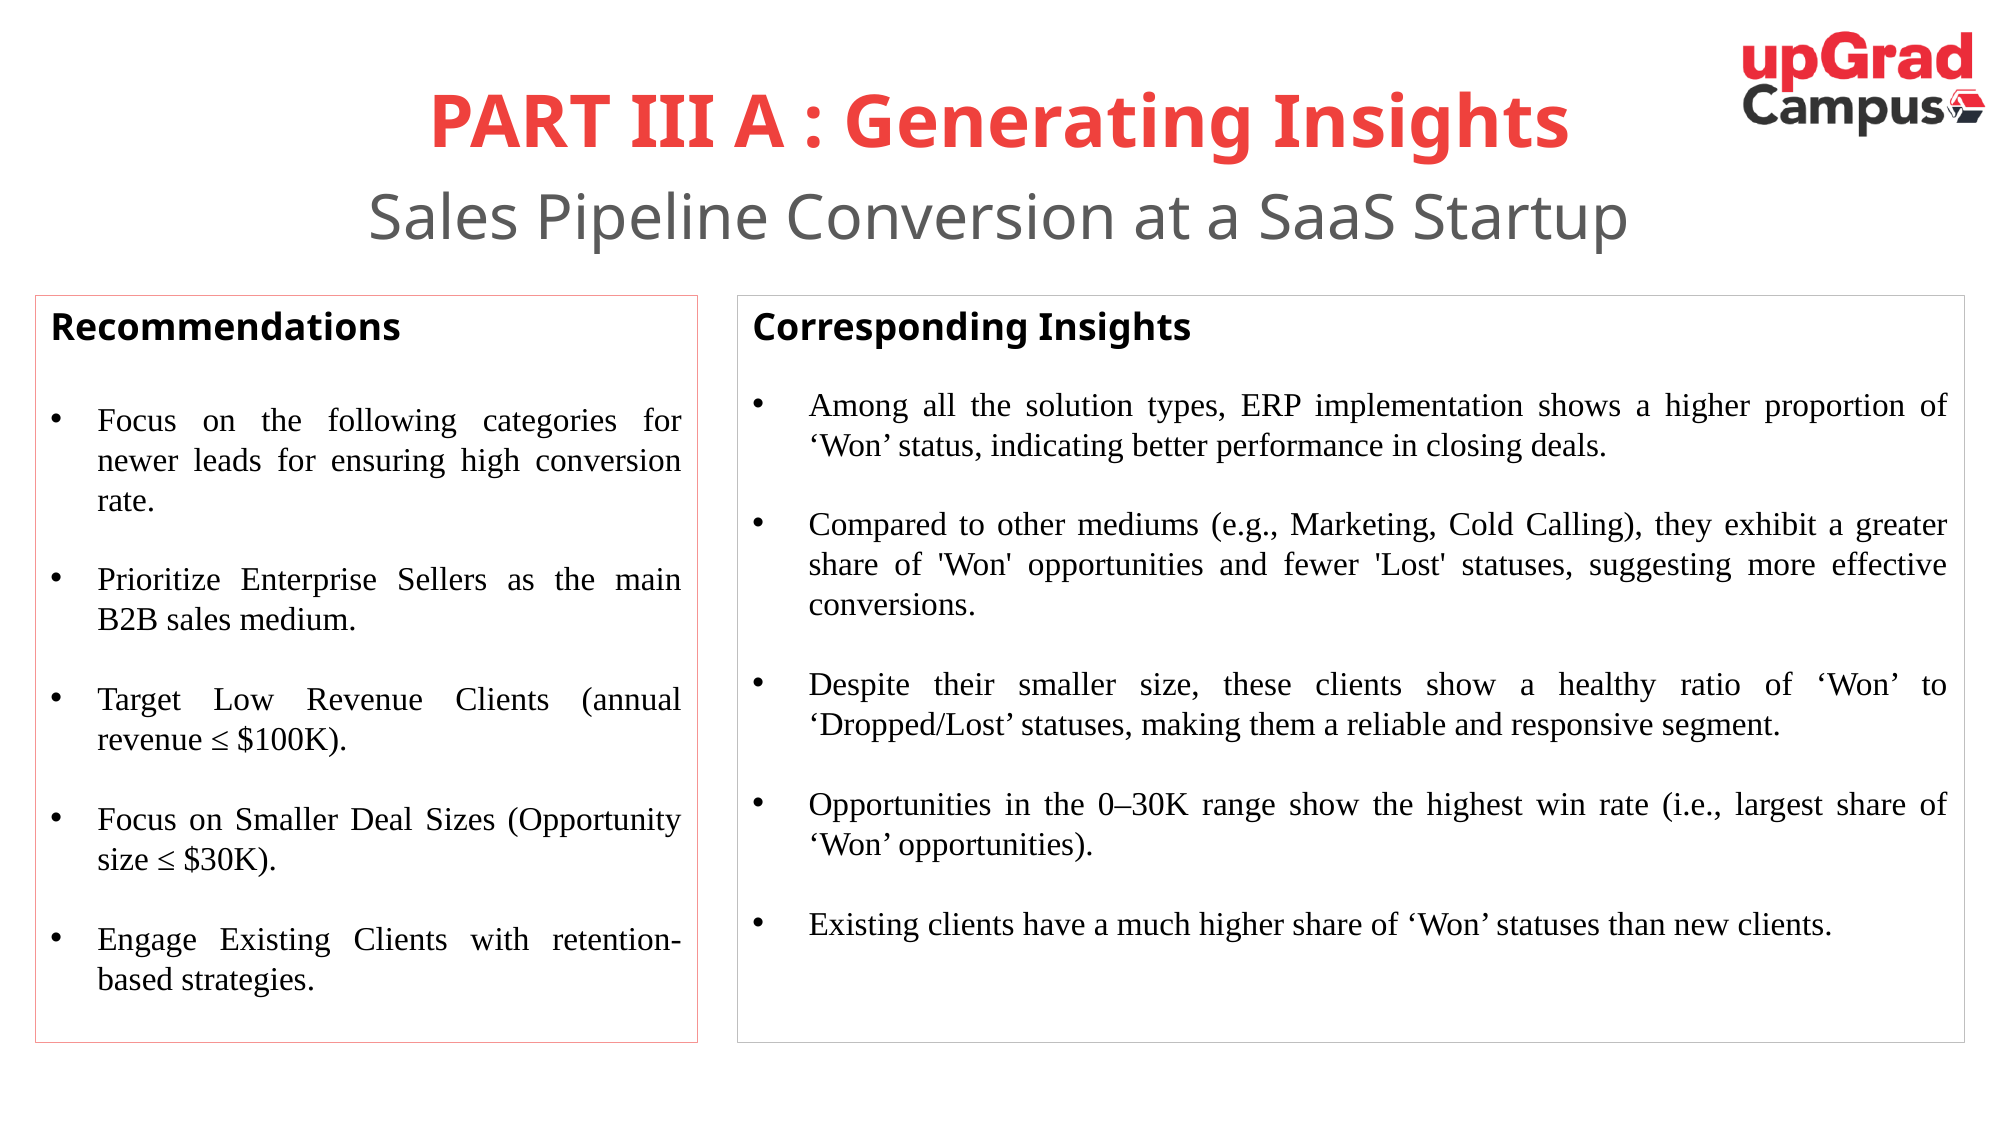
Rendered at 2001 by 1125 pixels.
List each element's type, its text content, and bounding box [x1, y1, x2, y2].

title PART III A : Generating Insights Sales Pipeline Conversion at a SaaS Startup [137, 59, 1863, 278]
text_box Corresponding Insights Among all the solution types, ERP implementation shows a higher proportion of ‘Won’ status, indicating better performance in closing deals. Compared to other mediums (e.g., Marketing, Cold Calling), they exhibit a greater share of 'Won' opportunities and fewer 'Lost' statuses, suggesting more effective conversions. Despite their smaller size, these clients show a healthy ratio of ‘Won’ to ‘Dropped/Lost’ statuses, making them a reliable and responsive segment. Opportunities in the 0–30K range show the highest win rate (i.e., largest share of ‘Won’ opportunities). Existing clients have a much higher share of ‘Won’ statuses than new clients. [737, 295, 1965, 1043]
text_box Recommendations Focus on the following categories for newer leads for ensuring high conversion rate. Prioritize Enterprise Sellers as the main B2B sales medium. Target Low Revenue Clients (annual revenue ≤ $100K). Focus on Smaller Deal Sizes (Opportunity size ≤ $30K). Engage Existing Clients with retention-based strategies. [35, 295, 698, 1043]
picture [1737, 21, 1988, 143]
